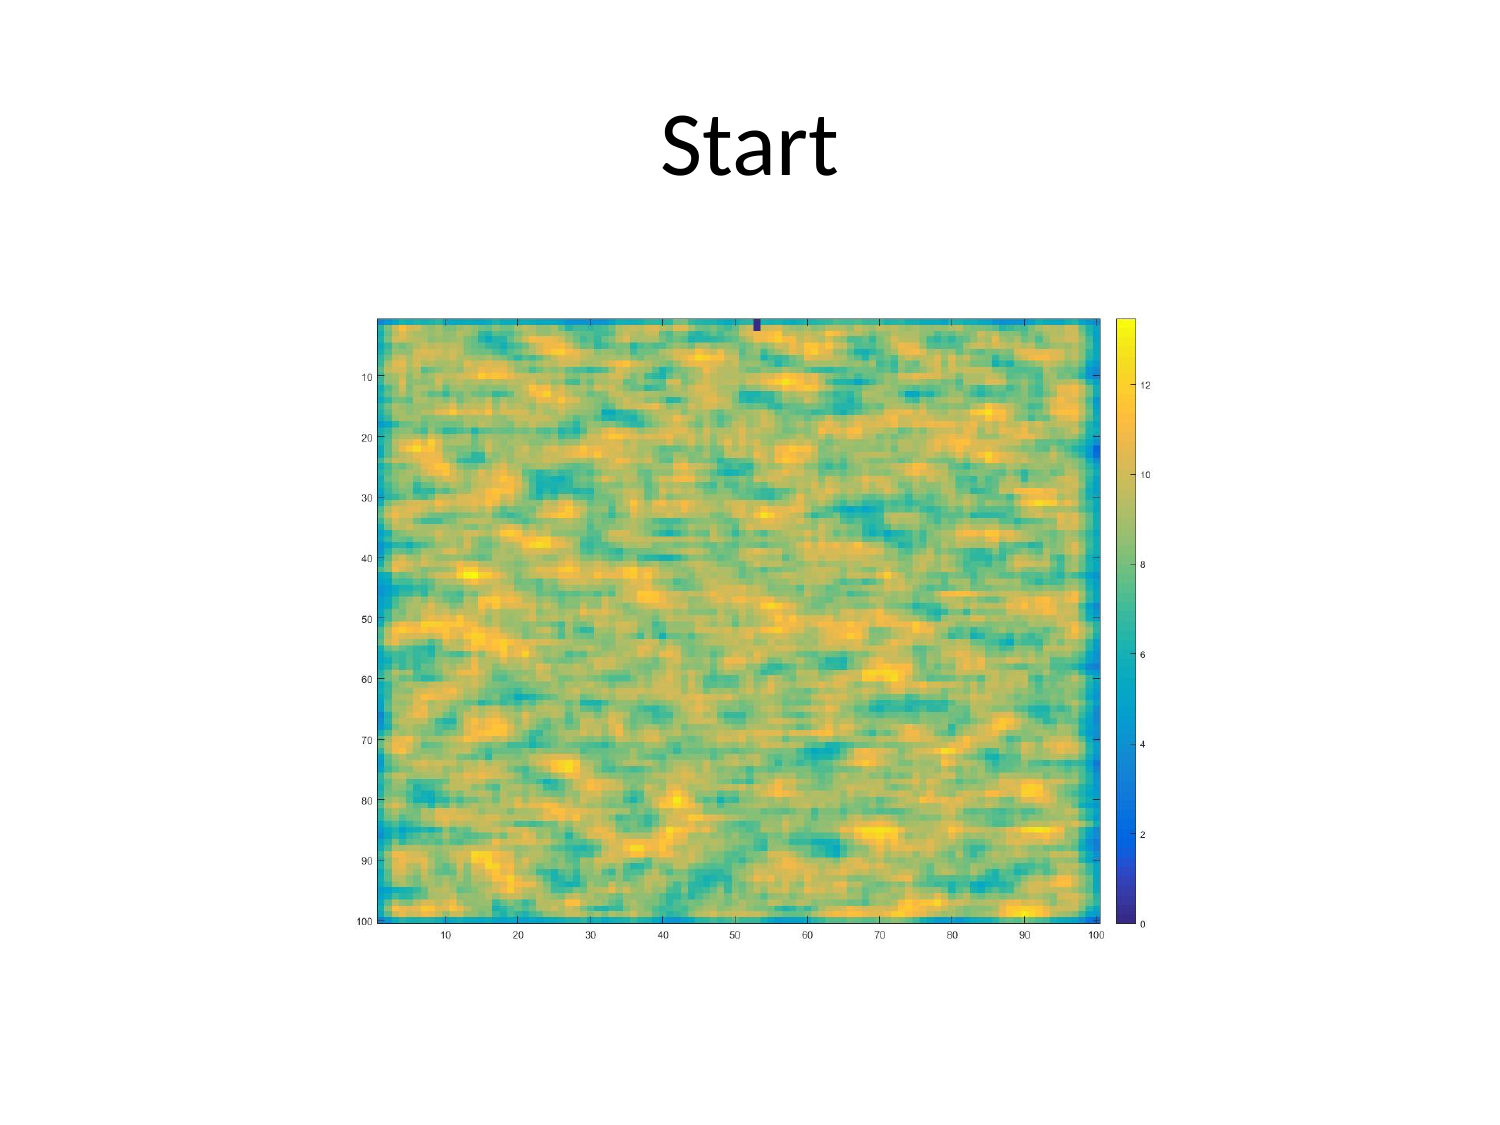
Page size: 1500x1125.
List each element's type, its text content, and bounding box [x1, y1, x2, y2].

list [255, 262, 1245, 1006]
title Start [75, 45, 1425, 233]
